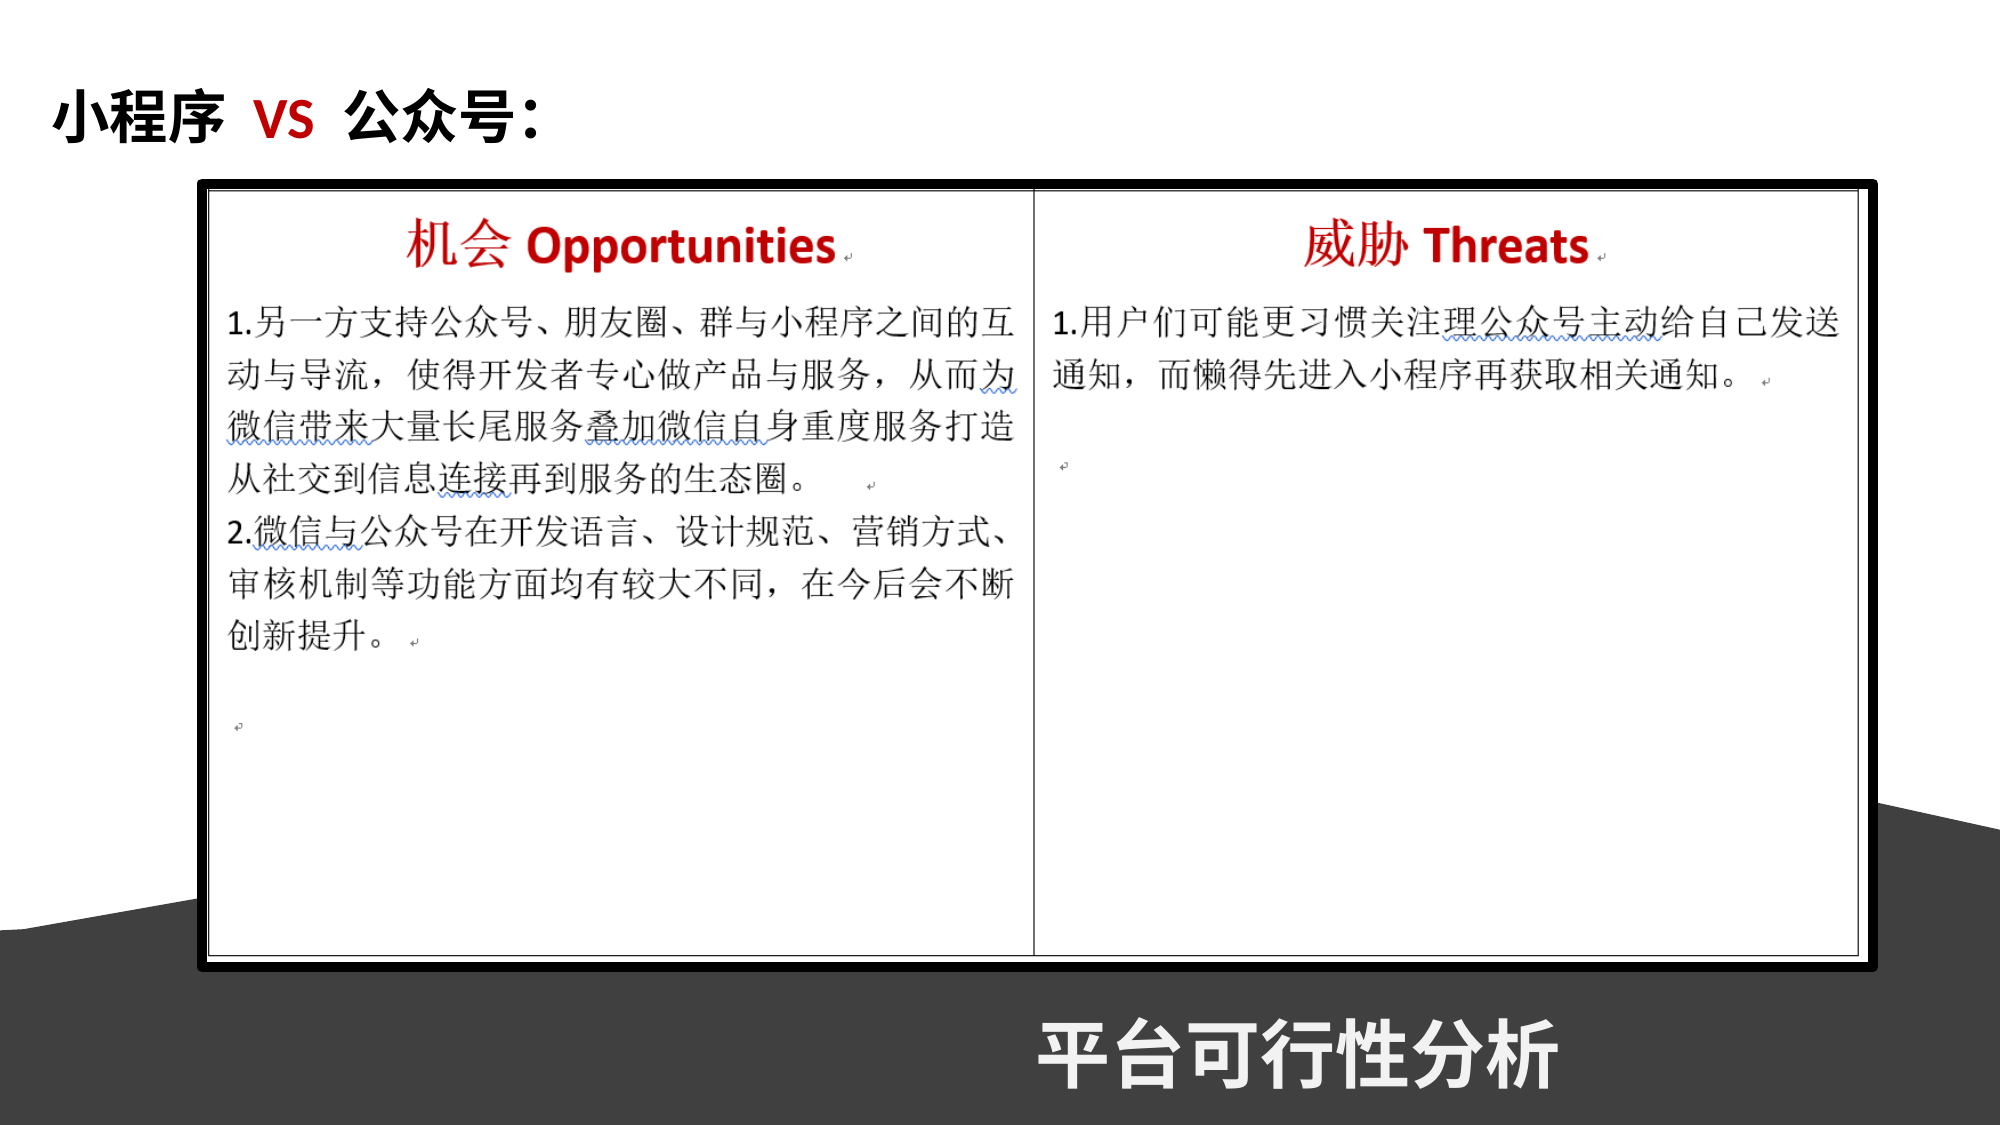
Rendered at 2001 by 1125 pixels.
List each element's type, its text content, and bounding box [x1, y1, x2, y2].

text_box 平台可行性分析 [1021, 999, 1769, 1105]
picture [206, 188, 1868, 962]
text_box [0, 802, 2000, 1125]
text_box 小程序 VS 公众号： [36, 72, 590, 158]
